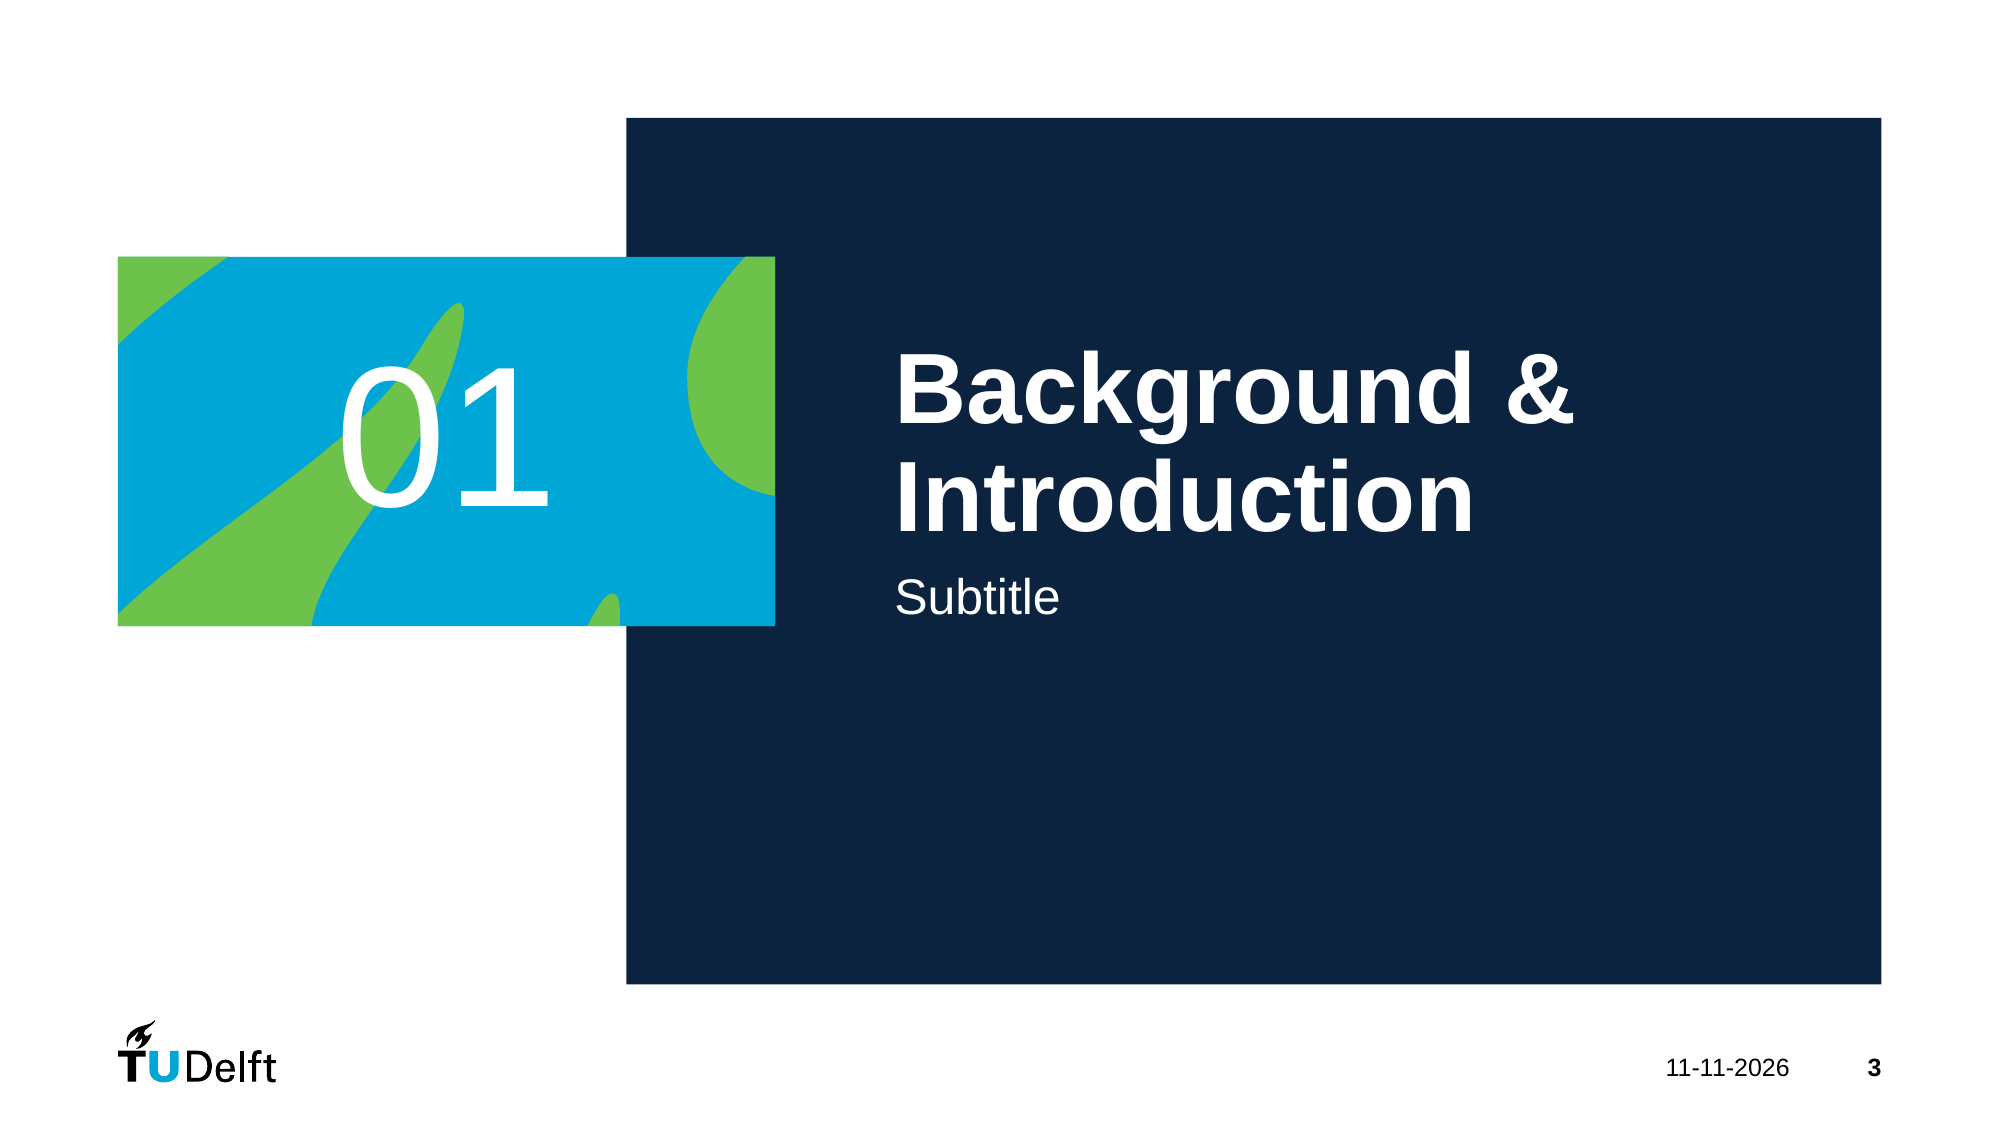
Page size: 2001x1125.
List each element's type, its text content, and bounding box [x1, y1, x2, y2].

text_box Background & Introduction [894, 335, 1762, 552]
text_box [117, 256, 776, 627]
slide_number 3 [1833, 1050, 1882, 1082]
text_box [625, 117, 1882, 985]
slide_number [1664, 1050, 1791, 1082]
text_box Subtitle [894, 571, 1763, 626]
